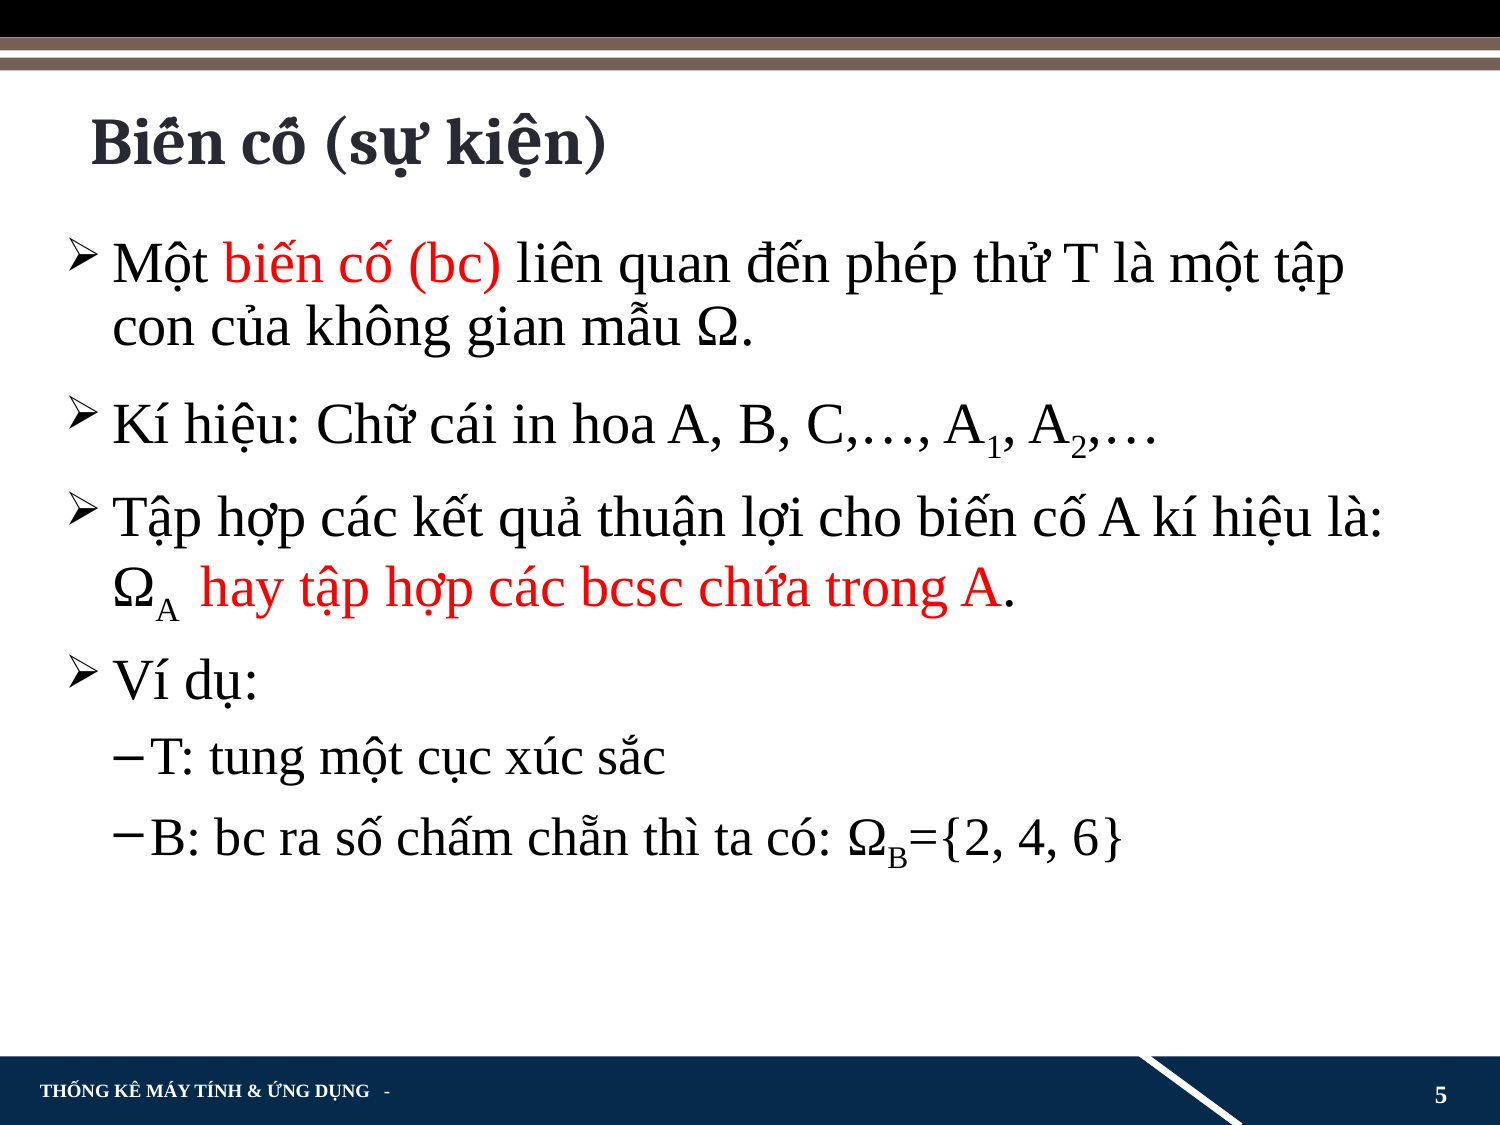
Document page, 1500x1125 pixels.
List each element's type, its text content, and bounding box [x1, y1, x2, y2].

title Biến cố (sự kiện) [75, 99, 1433, 224]
slide_number 5 [1347, 1074, 1463, 1113]
list Một biến cố (bc) liên quan đến phép thử T là một tập con của không gian mẫu Ω. Kí hiệu: Chữ cái in hoa A, B, C,…, A1, A2,… Tập hợp các kết quả thuận lợi cho biến cố A kí hiệu là: ΩA hay tập hợp các bcsc chứa trong A. Ví dụ: T: tung một cục xúc sắc B: bc ra số chấm chẵn thì ta có: ΩB={2, 4, 6} [50, 224, 1433, 1041]
